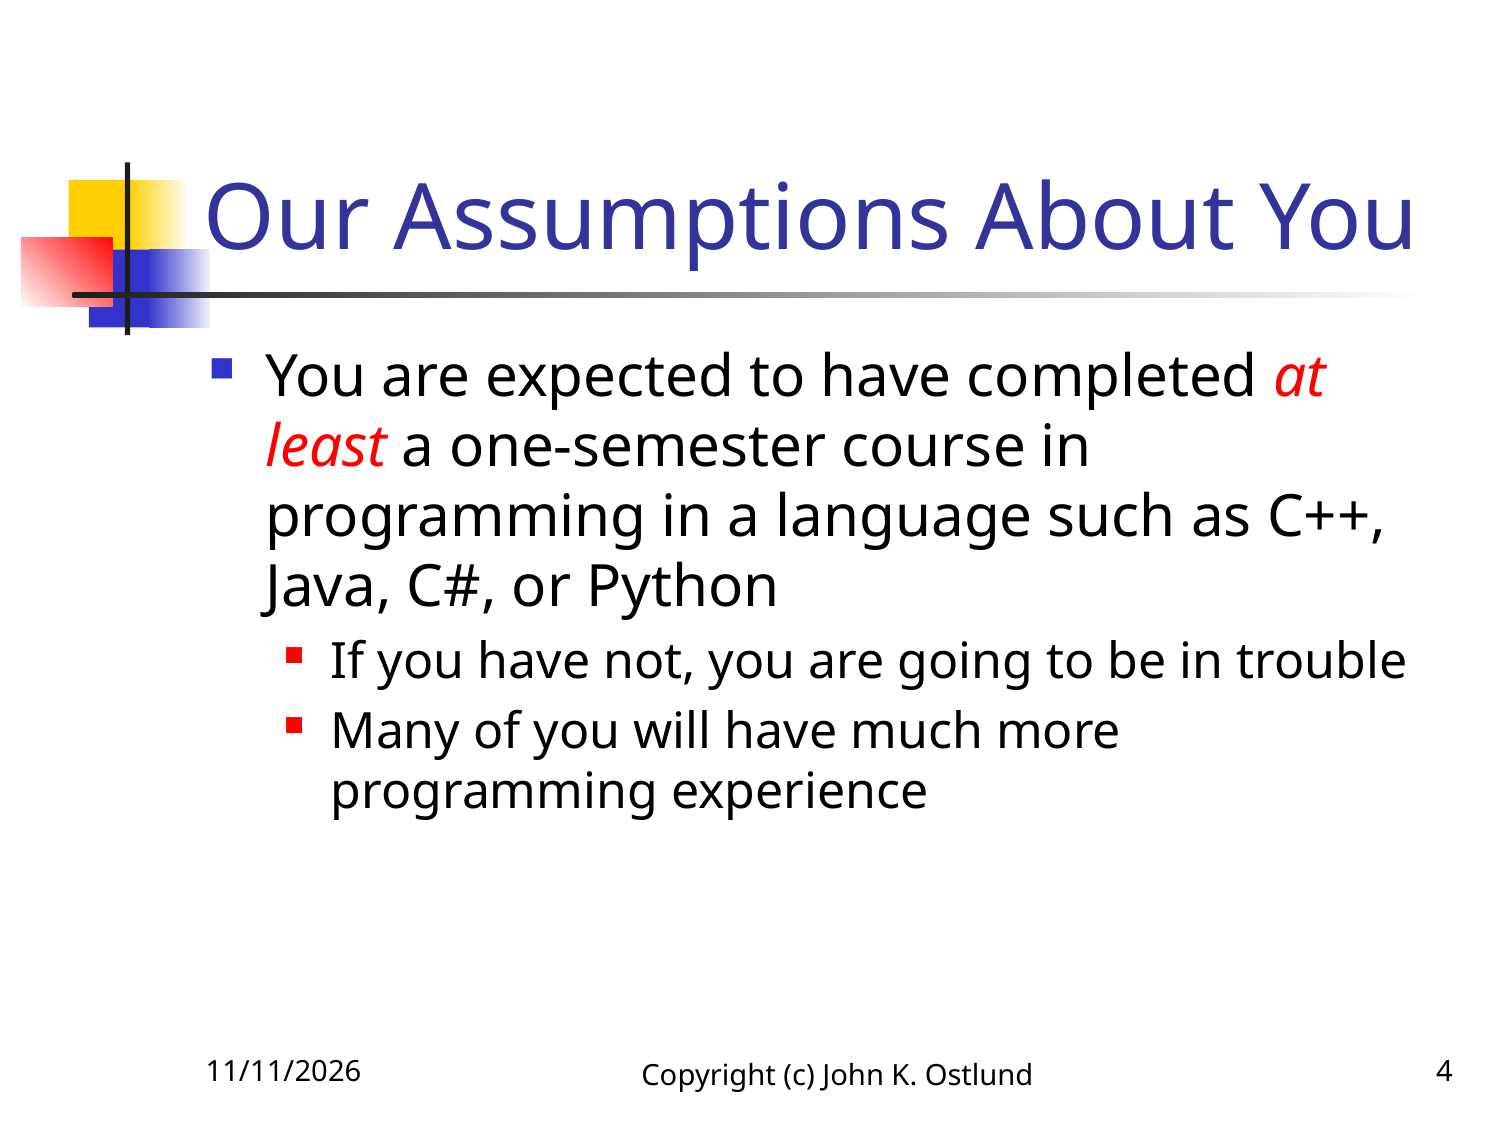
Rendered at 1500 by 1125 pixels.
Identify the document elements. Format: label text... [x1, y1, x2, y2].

title Our Assumptions About You [188, 35, 1468, 275]
list You are expected to have completed at least a one-semester course in programming in a language such as C++, Java, C#, or Python If you have not, you are going to be in trouble Many of you will have much more programming experience [193, 331, 1469, 1006]
slide_number 4 [1154, 1023, 1468, 1100]
footer Copyright (c) John K. Ostlund [599, 1023, 1076, 1100]
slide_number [190, 1023, 504, 1100]
